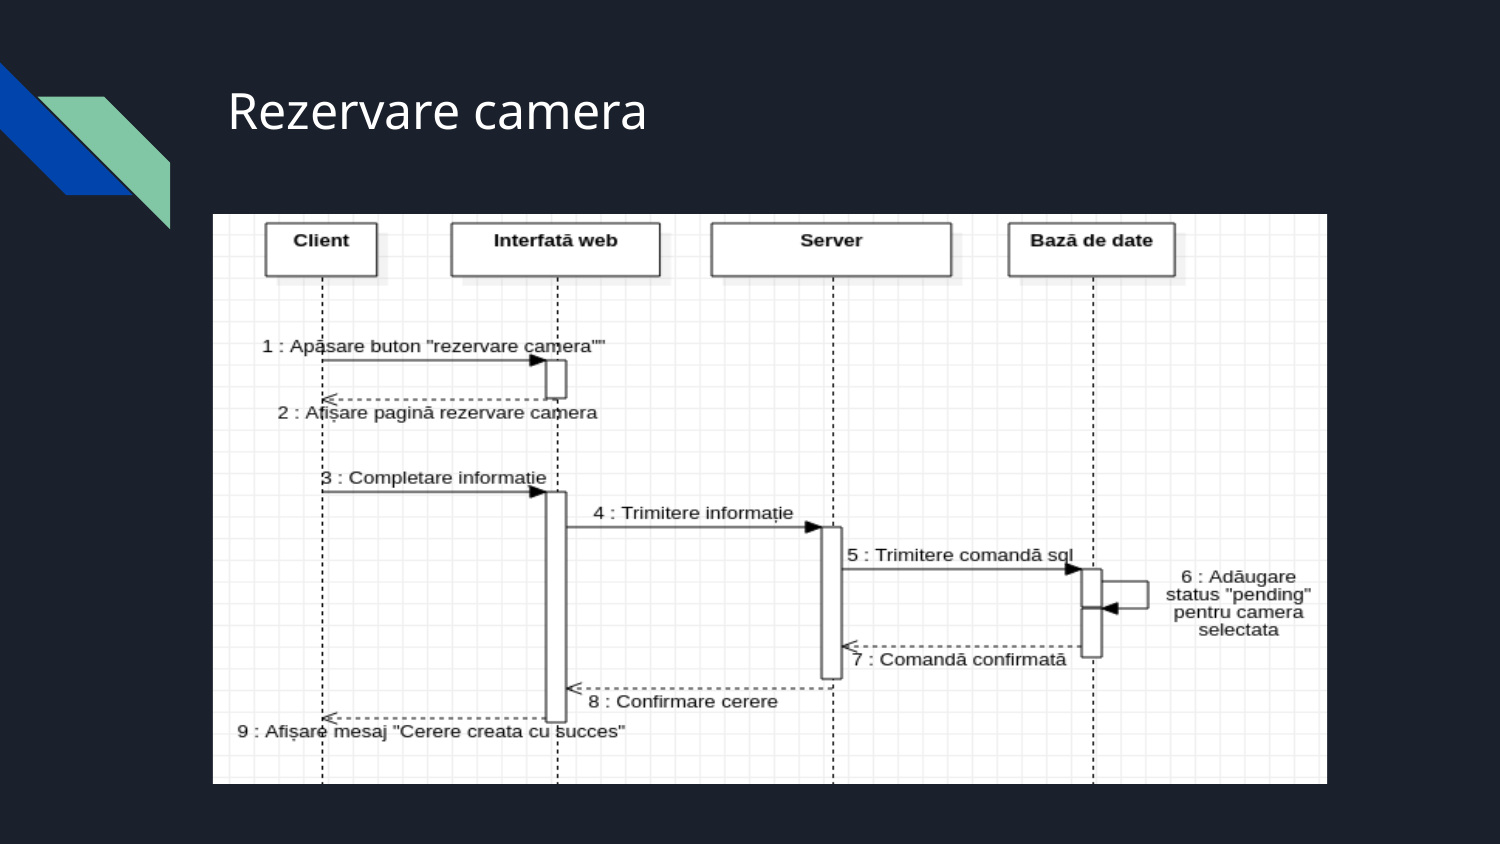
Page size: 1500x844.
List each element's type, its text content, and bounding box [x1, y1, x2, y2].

picture [212, 214, 1328, 784]
title Rezervare camera [212, 64, 1368, 215]
